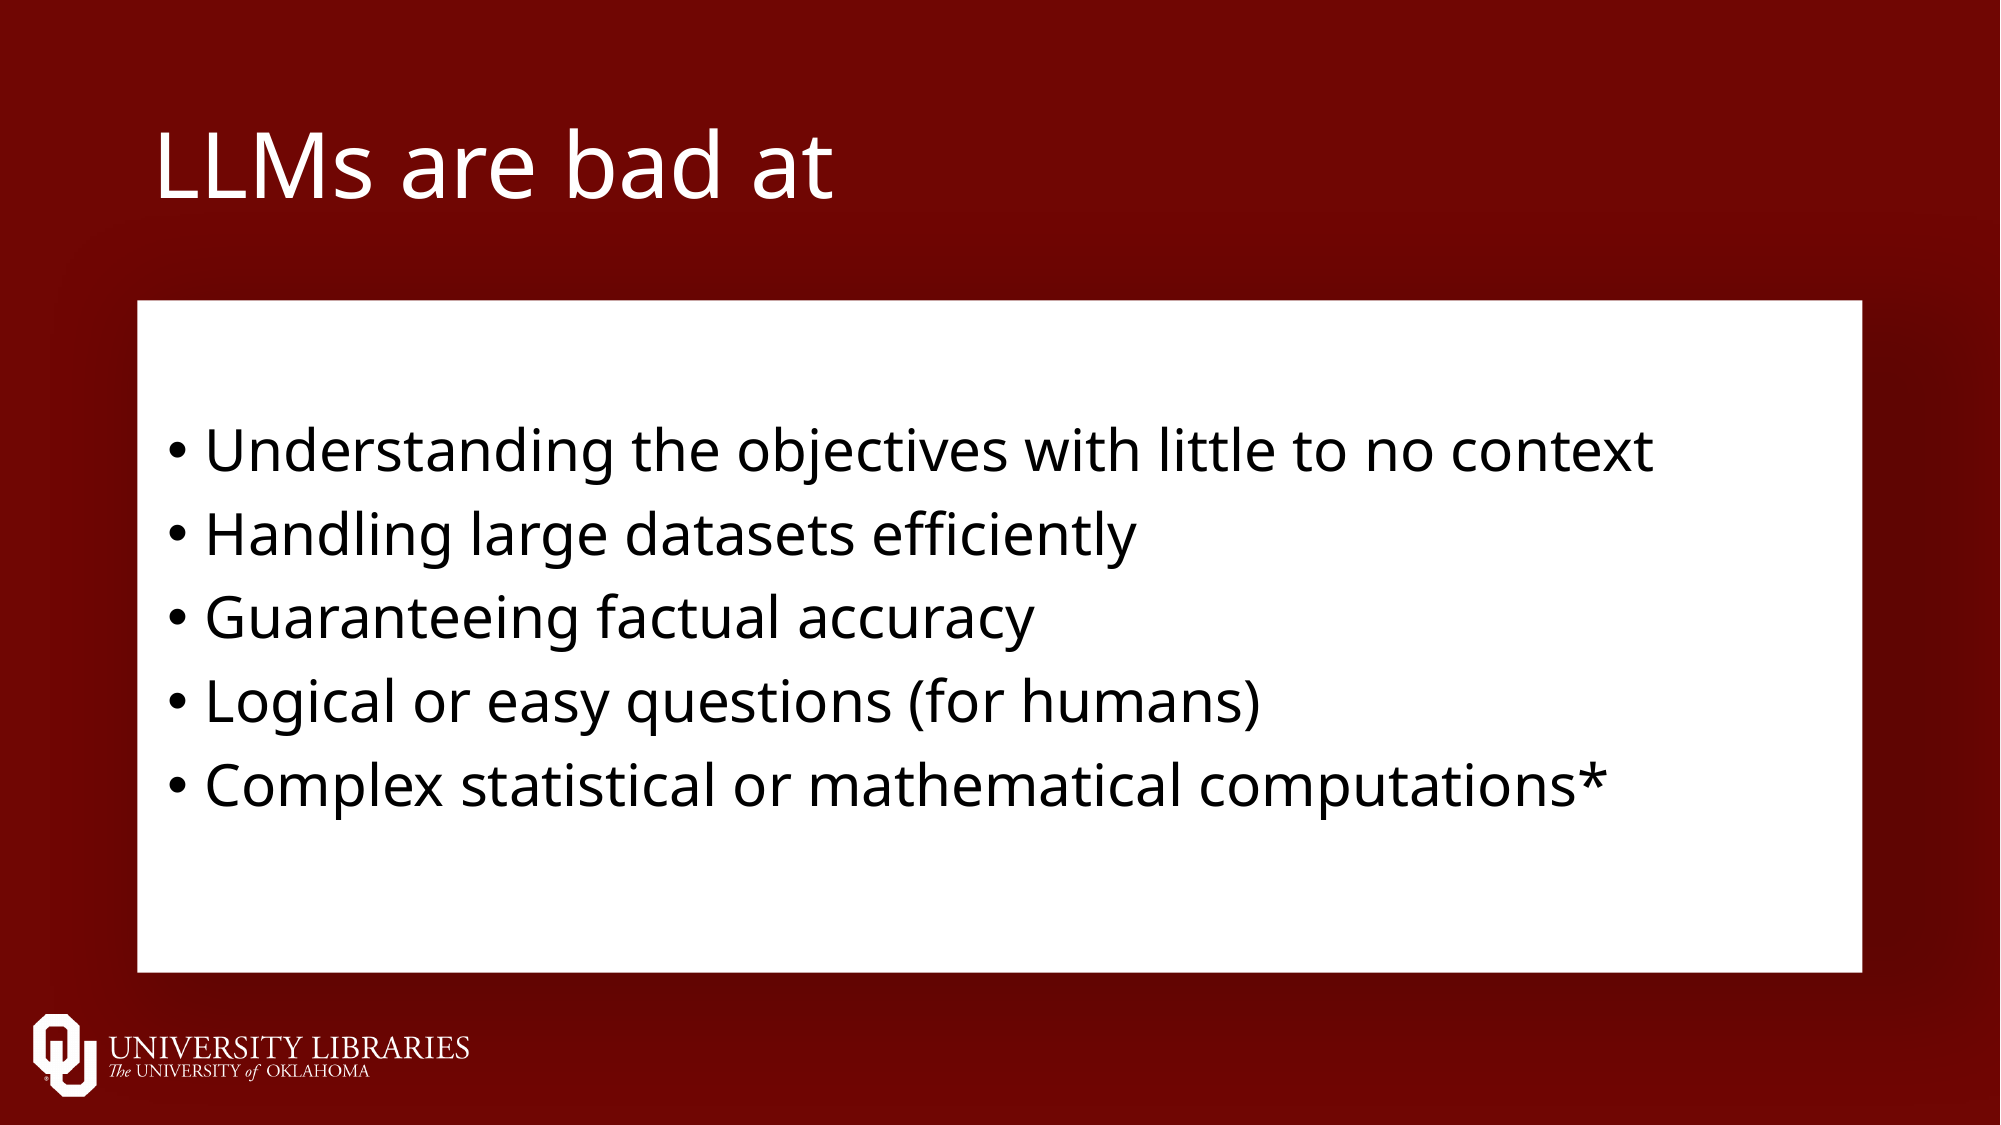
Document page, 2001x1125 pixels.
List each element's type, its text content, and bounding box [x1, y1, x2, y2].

list Understanding the objectives with little to no context Handling large datasets efficiently Guaranteeing factual accuracy Logical or easy questions (for humans) Complex statistical or mathematical computations* [137, 300, 1863, 973]
picture [33, 1014, 471, 1097]
title LLMs are bad at [137, 59, 1863, 278]
